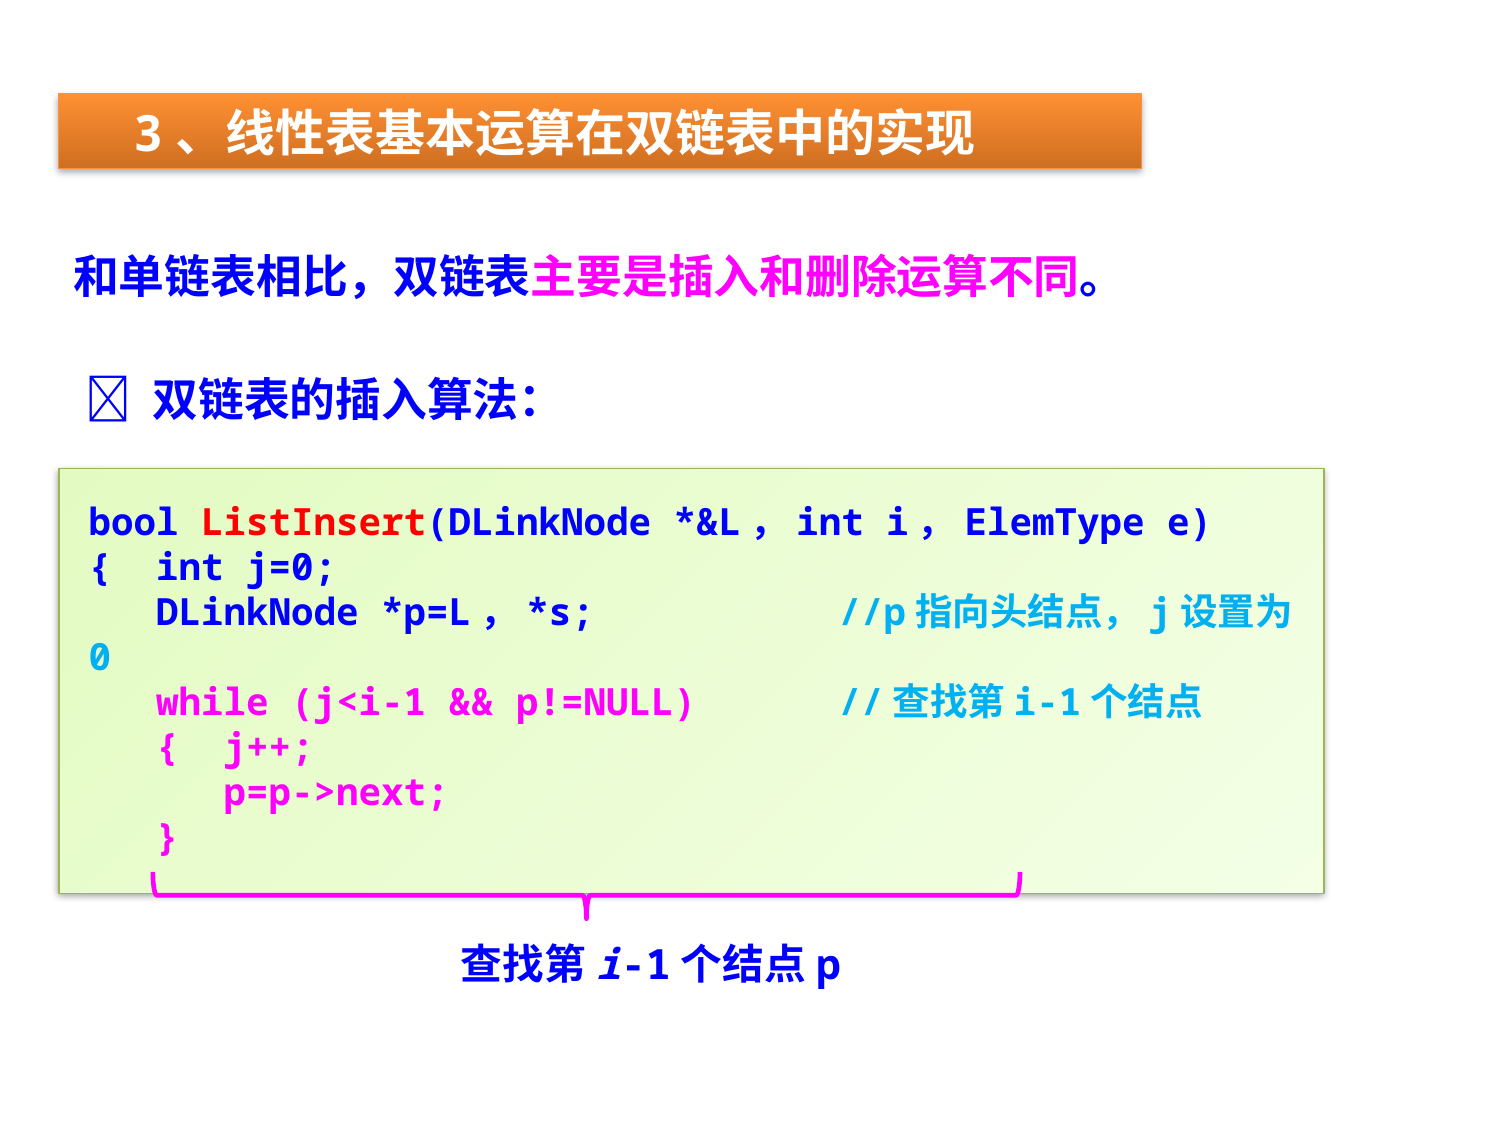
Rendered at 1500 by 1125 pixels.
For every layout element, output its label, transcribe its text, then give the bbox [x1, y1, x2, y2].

text_box 3、线性表基本运算在双链表中的实现 [58, 93, 1142, 169]
text_box bool ListInsert(DLinkNode *&L，int i，ElemType e) { int j=0; DLinkNode *p=L，*s; //p指向头结点，j设置为0 while (j<i-1 && p!=NULL) //查找第i-1个结点 { j++; p=p->next; } [58, 468, 1325, 894]
text_box 查找第i-1个结点p [445, 930, 868, 996]
text_box [152, 871, 1021, 920]
text_box 和单链表相比，双链表主要是插入和删除运算不同。 [58, 240, 1266, 311]
text_box  双链表的插入算法： [70, 363, 622, 433]
